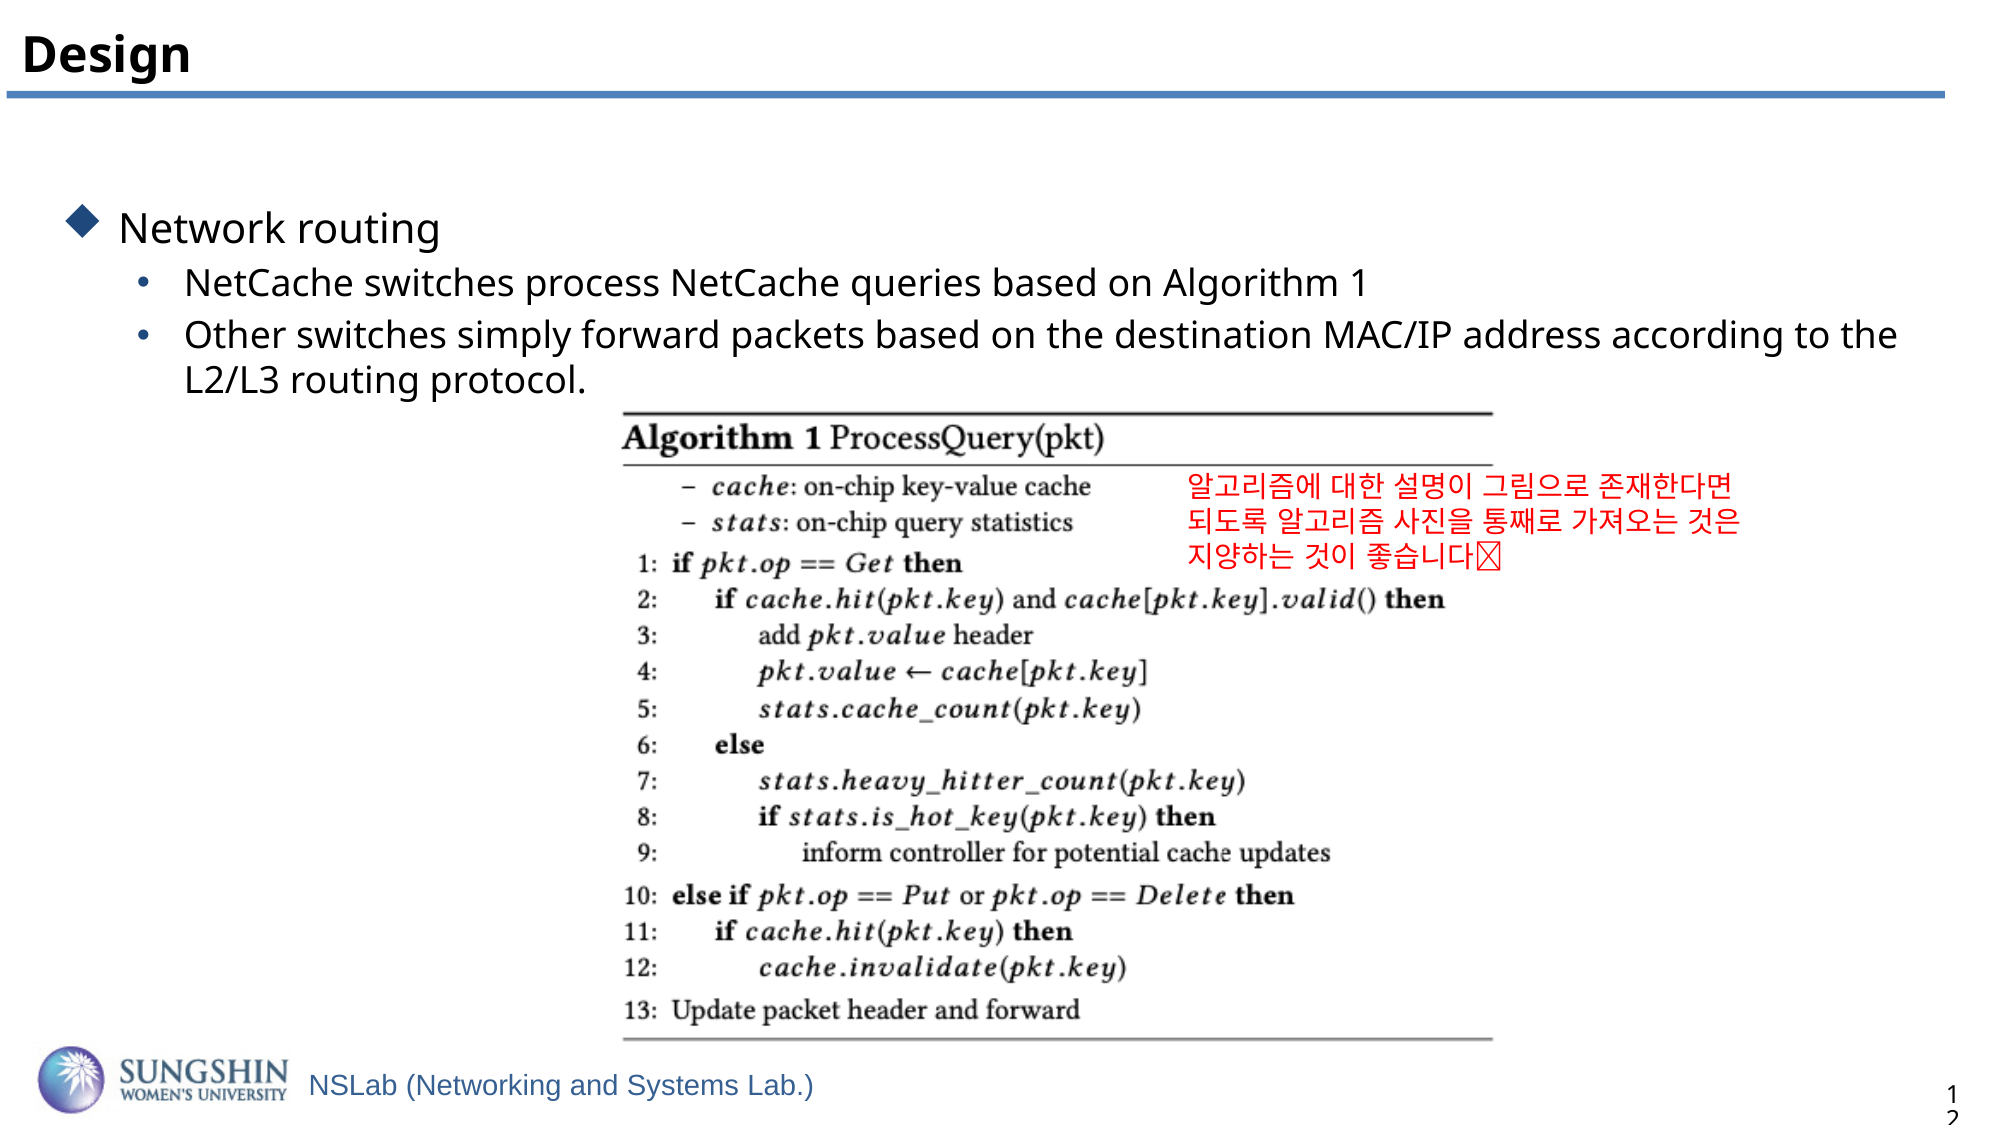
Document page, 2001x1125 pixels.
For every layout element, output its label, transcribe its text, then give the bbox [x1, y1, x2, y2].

list Network routing NetCache switches process NetCache queries based on Algorithm 1 Other switches simply forward packets based on the destination MAC/IP address according to the L2/L3 routing protocol. [46, 140, 1954, 1008]
picture [31, 1040, 304, 1119]
title Design [6, 15, 2000, 91]
picture [598, 403, 1515, 1074]
slide_number 12 [1930, 1073, 1989, 1119]
text_box 알고리즘에 대한 설명이 그림으로 존재한다면 되도록 알고리즘 사진을 통째로 가져오는 것은 지양하는 것이 좋습니다 [1518, 460, 2000, 581]
